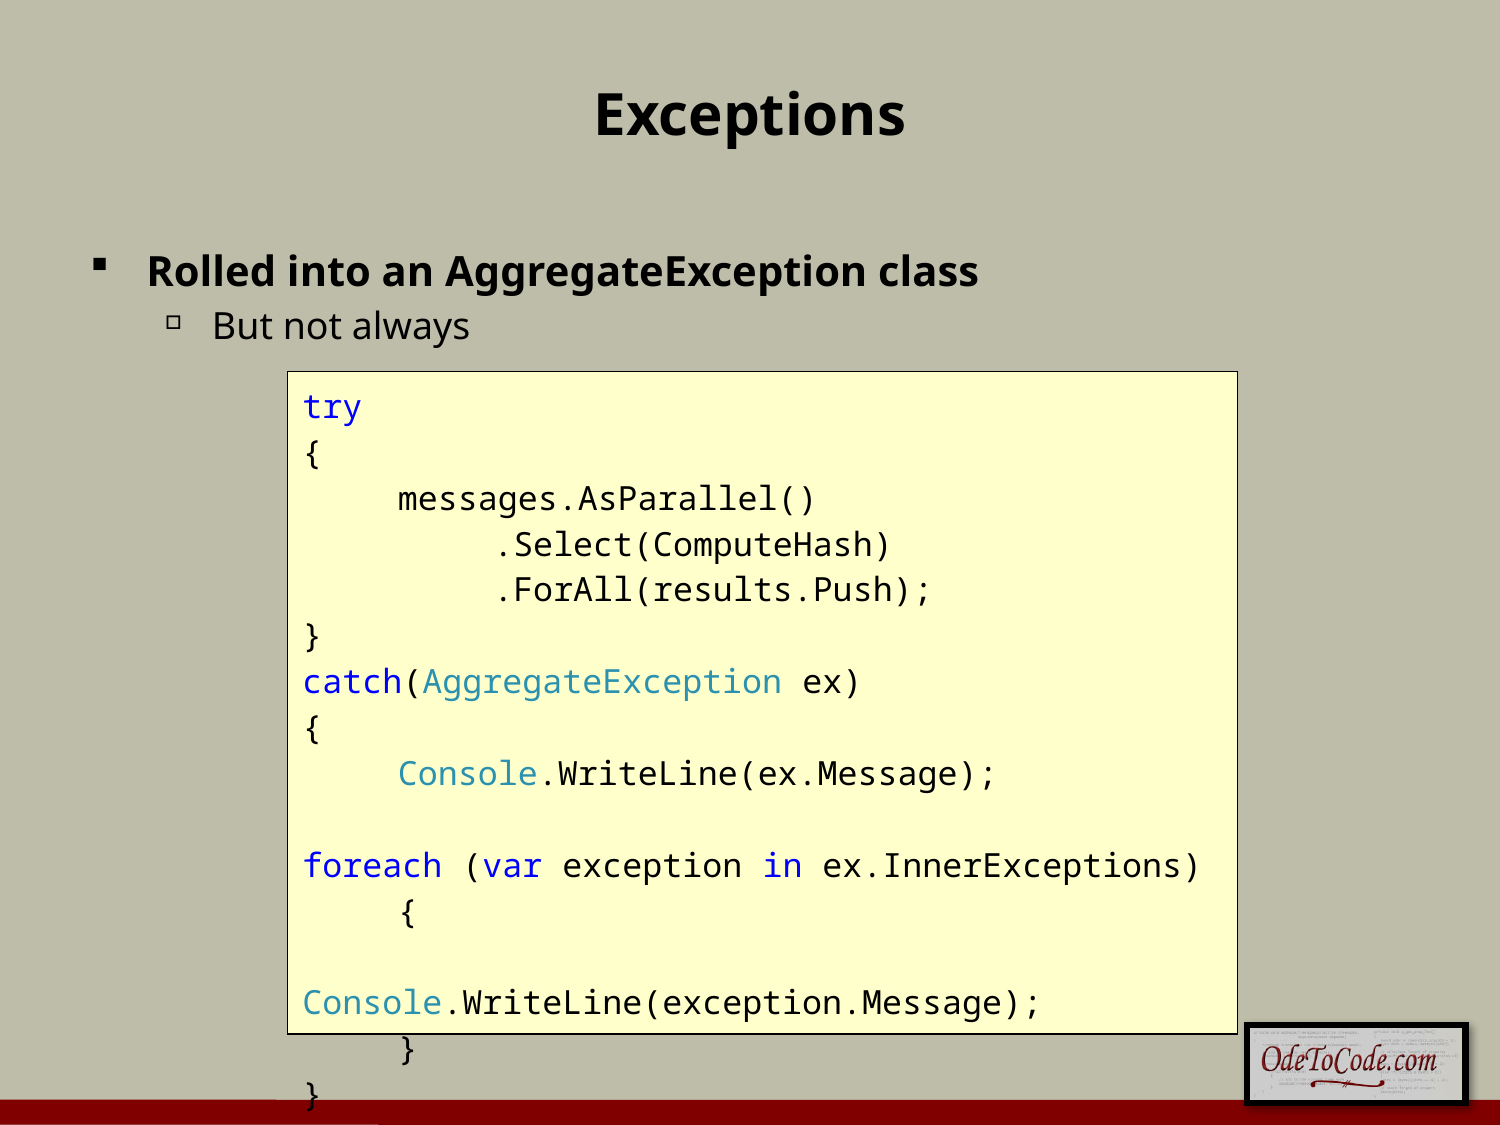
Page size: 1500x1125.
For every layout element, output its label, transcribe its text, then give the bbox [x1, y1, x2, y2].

text_box try { messages.AsParallel() .Select(ComputeHash) .ForAll(results.Push); } catch(AggregateException ex) { Console.WriteLine(ex.Message); foreach (var exception in ex.InnerExceptions) { Console.WriteLine(exception.Message); } } [287, 371, 1238, 1034]
picture [1250, 1028, 1462, 1100]
list Rolled into an AggregateException class But not always [74, 237, 1426, 976]
title Exceptions [74, 49, 1426, 176]
